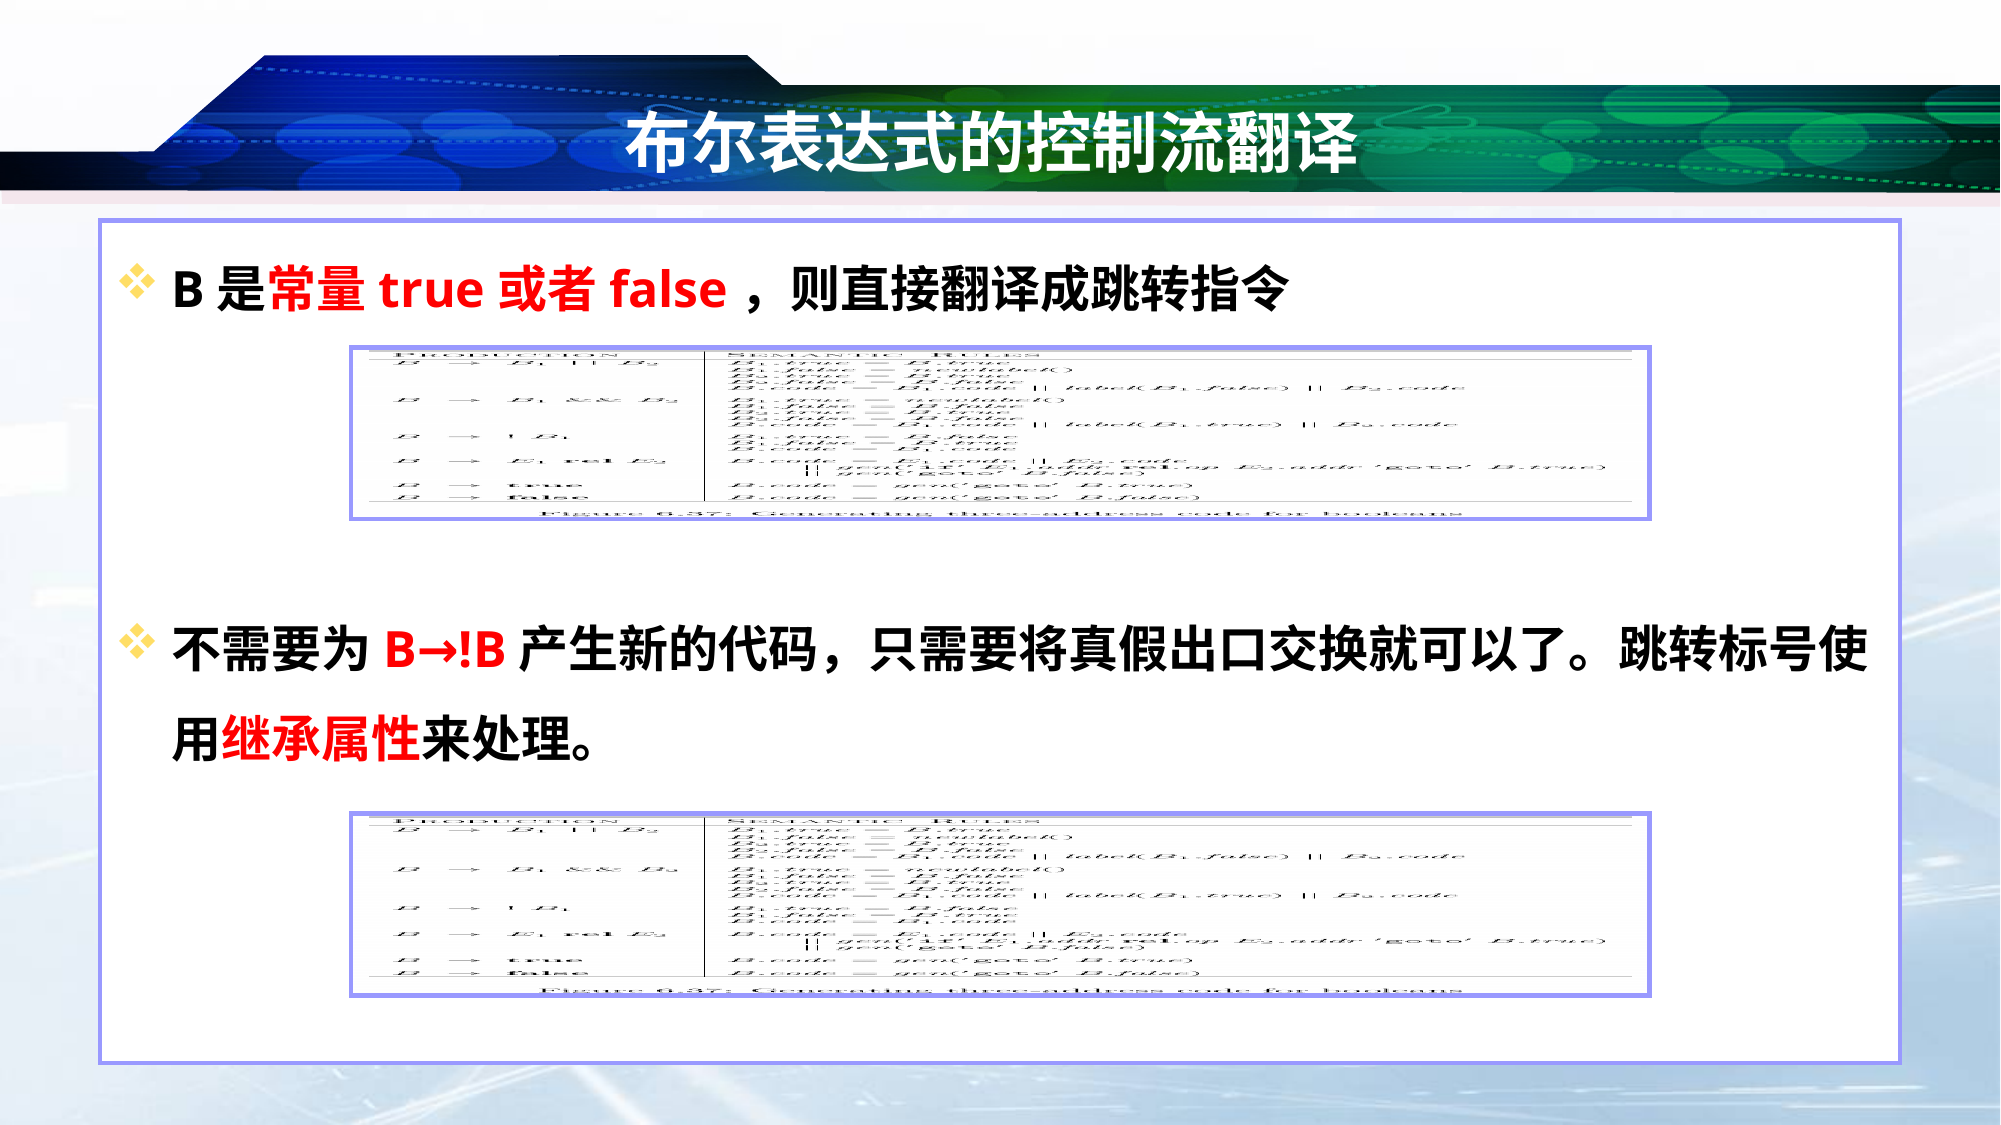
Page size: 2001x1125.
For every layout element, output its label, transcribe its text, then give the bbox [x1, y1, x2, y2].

picture [0, 0, 2001, 1125]
list B是常量true或者false，则直接翻译成跳转指令 不需要为B→!B产生新的代码，只需要将真假出口交换就可以了。跳转标号使用继承属性来处理。 [99, 220, 1901, 1064]
title 布尔表达式的控制流翻译 [133, 94, 1851, 188]
